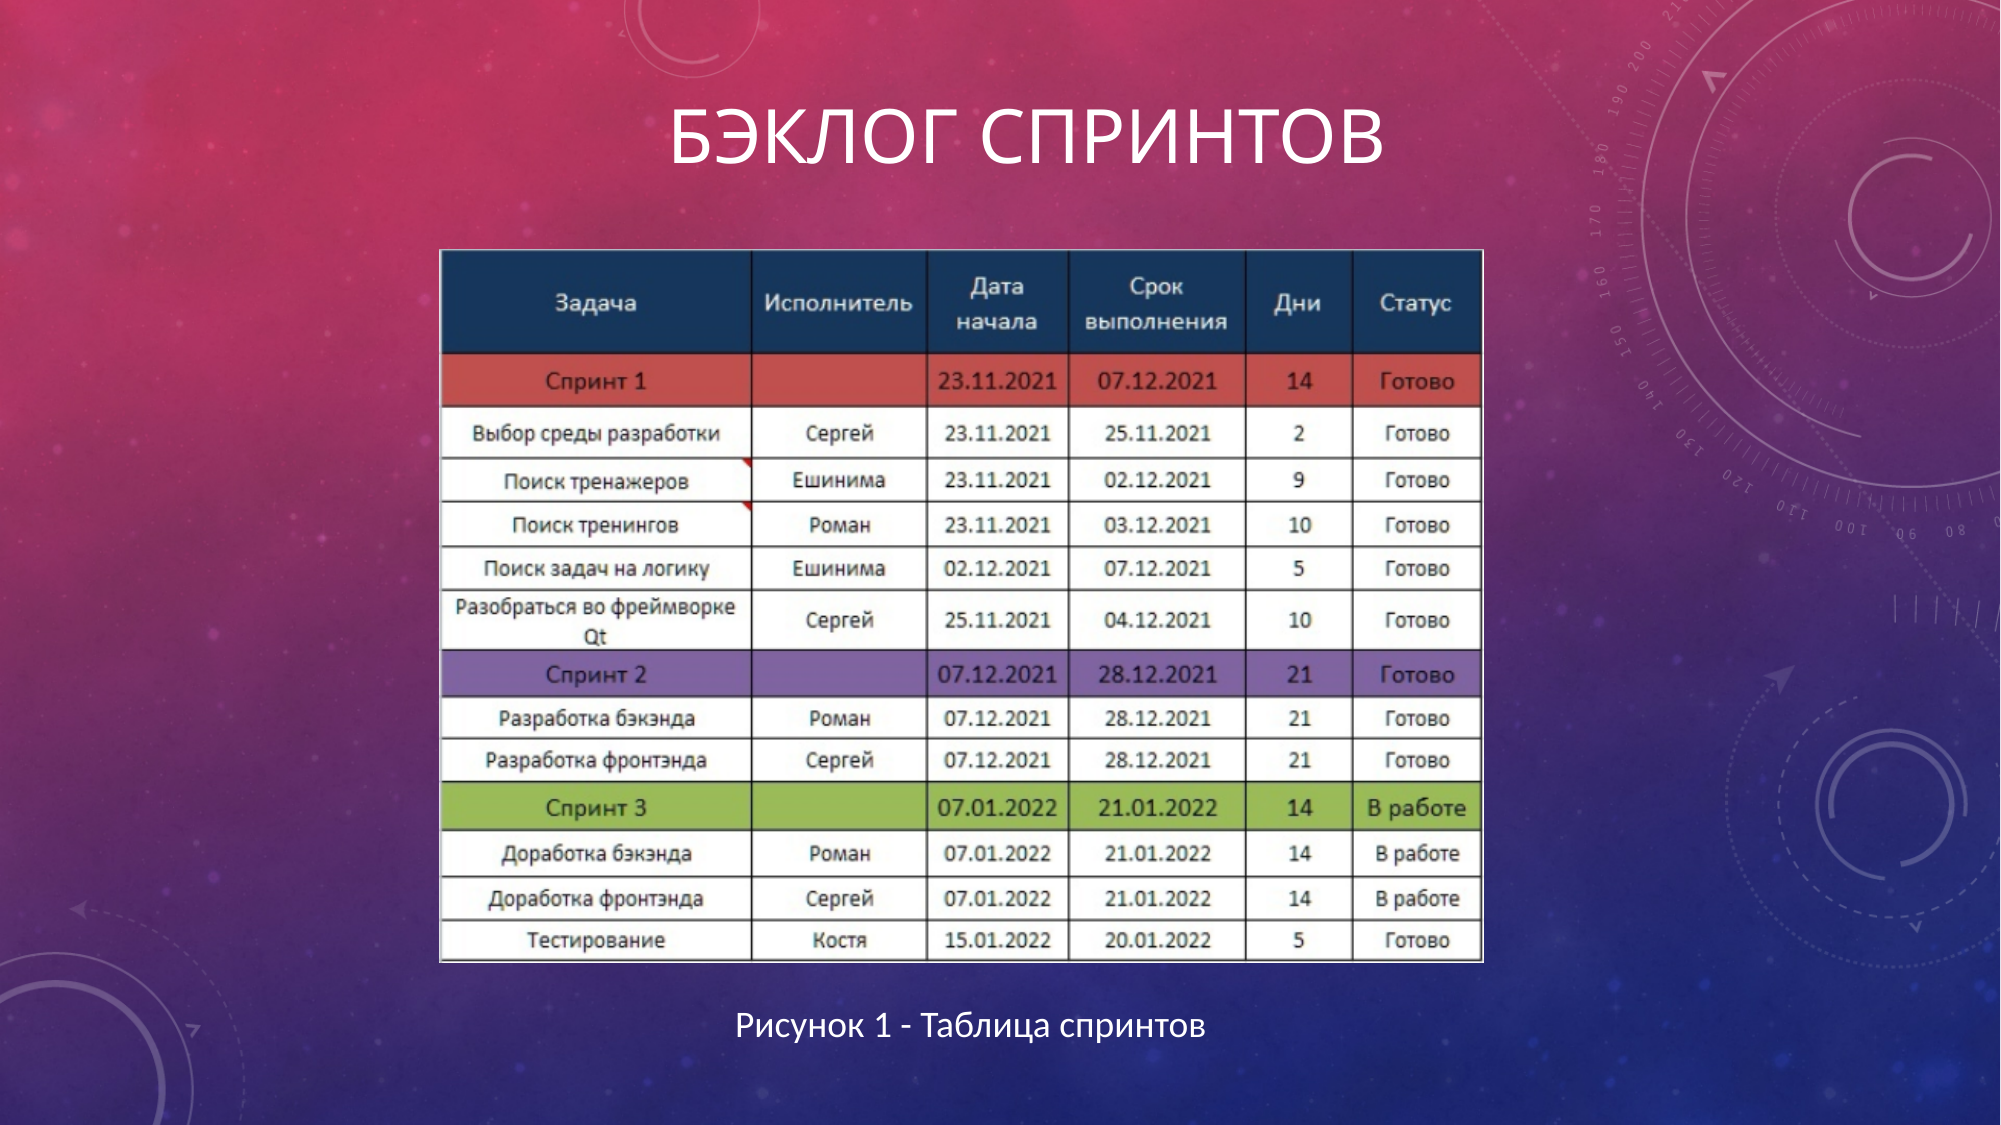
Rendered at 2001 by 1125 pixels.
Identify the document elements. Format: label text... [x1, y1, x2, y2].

title Бэклог спринтов [652, 28, 2000, 239]
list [439, 248, 1485, 964]
text_box Рисунок 1 - Таблица спринтов [720, 992, 1293, 1053]
picture [0, 0, 2001, 1125]
